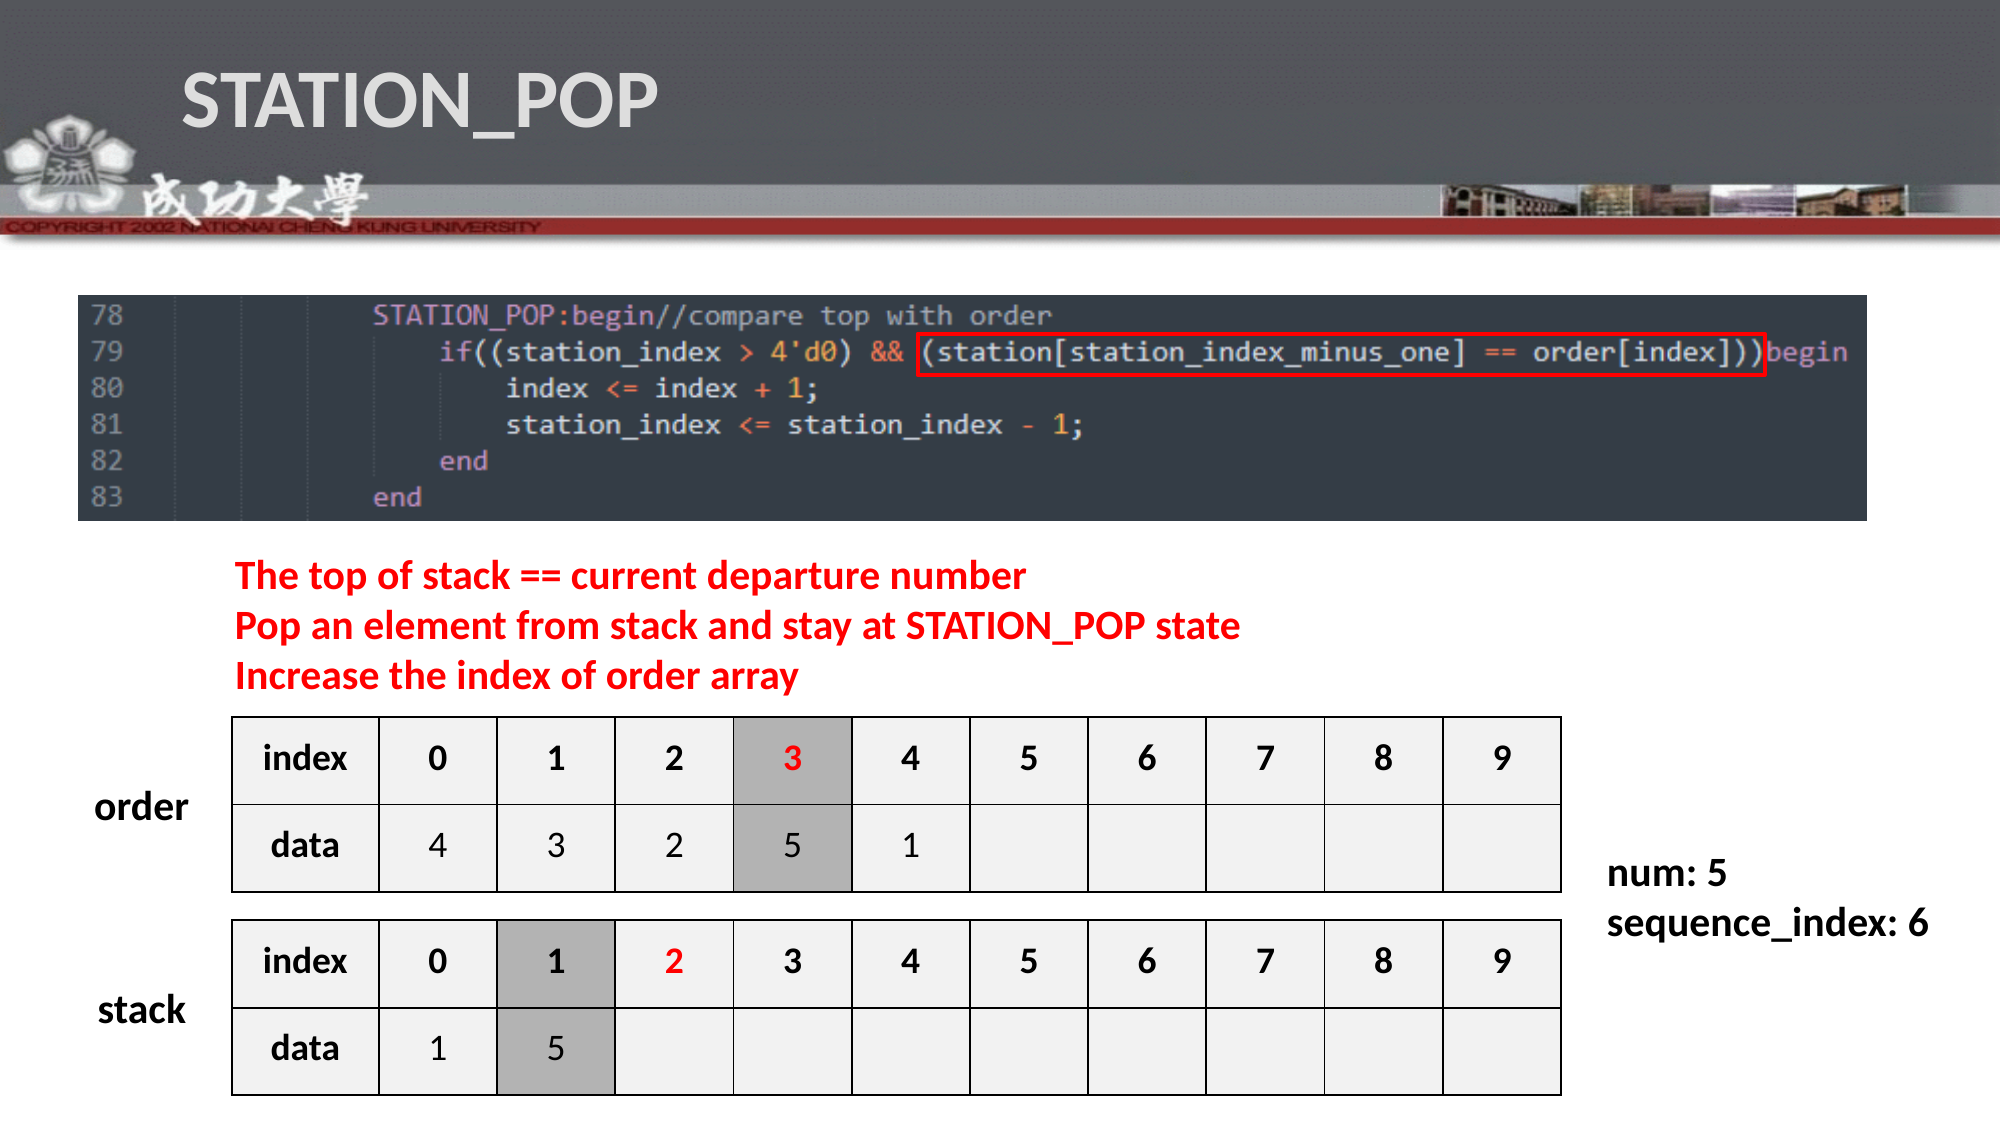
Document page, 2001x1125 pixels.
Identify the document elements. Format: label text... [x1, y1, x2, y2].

table_cell [1325, 805, 1442, 891]
table_cell [1089, 805, 1205, 891]
table_cell [1089, 1009, 1205, 1094]
table_header index [233, 921, 378, 1007]
table_cell [1444, 805, 1560, 891]
table_header 8 [1325, 921, 1442, 1007]
table_header 6 [1089, 921, 1205, 1007]
picture [78, 295, 1867, 522]
table_header 3 [734, 921, 851, 1007]
table_cell 1 [853, 805, 969, 891]
table_header 3 [734, 718, 851, 804]
table_header 0 [380, 921, 496, 1007]
table_cell [1325, 1009, 1442, 1094]
table_cell [971, 1009, 1087, 1094]
table_cell 2 [616, 805, 733, 891]
table_cell 4 [380, 805, 496, 891]
table_header 0 [380, 718, 496, 804]
title STATION_POP [166, 0, 1967, 188]
table_header 1 [498, 718, 614, 804]
table_header index [233, 718, 378, 804]
table_header 4 [853, 921, 969, 1007]
table_header 1 [498, 921, 614, 1007]
table_cell [971, 805, 1087, 891]
table_cell [616, 1009, 733, 1094]
table_header 4 [853, 718, 969, 804]
table_cell [1444, 1009, 1560, 1094]
table_header 5 [971, 718, 1087, 804]
table_header 2 [616, 718, 733, 804]
table_cell 1 [380, 1009, 496, 1094]
table_cell [1207, 1009, 1324, 1094]
table_cell [734, 1009, 851, 1094]
table_cell data [233, 1009, 378, 1094]
table_cell data [233, 805, 378, 891]
table_cell 5 [734, 805, 851, 891]
text_box num: 5 sequence_index: 6 [1592, 837, 1945, 953]
text_box order [79, 771, 205, 837]
table_header 7 [1207, 718, 1324, 804]
table_cell 3 [498, 805, 614, 891]
table_header 2 [616, 921, 733, 1007]
table_header 9 [1444, 718, 1560, 804]
table_header 8 [1325, 718, 1442, 804]
table_header 7 [1207, 921, 1324, 1007]
table_header 9 [1444, 921, 1560, 1007]
picture [0, 0, 2000, 250]
table_cell [853, 1009, 969, 1094]
table_header 6 [1089, 718, 1205, 804]
table_cell 5 [498, 1009, 614, 1094]
table_header 5 [971, 921, 1087, 1007]
text_box The top of stack == current departure number Pop an element from stack and stay at STATION_POP state Increase the index of order array [220, 540, 1257, 706]
text_box stack [82, 974, 201, 1040]
table_cell [1207, 805, 1324, 891]
